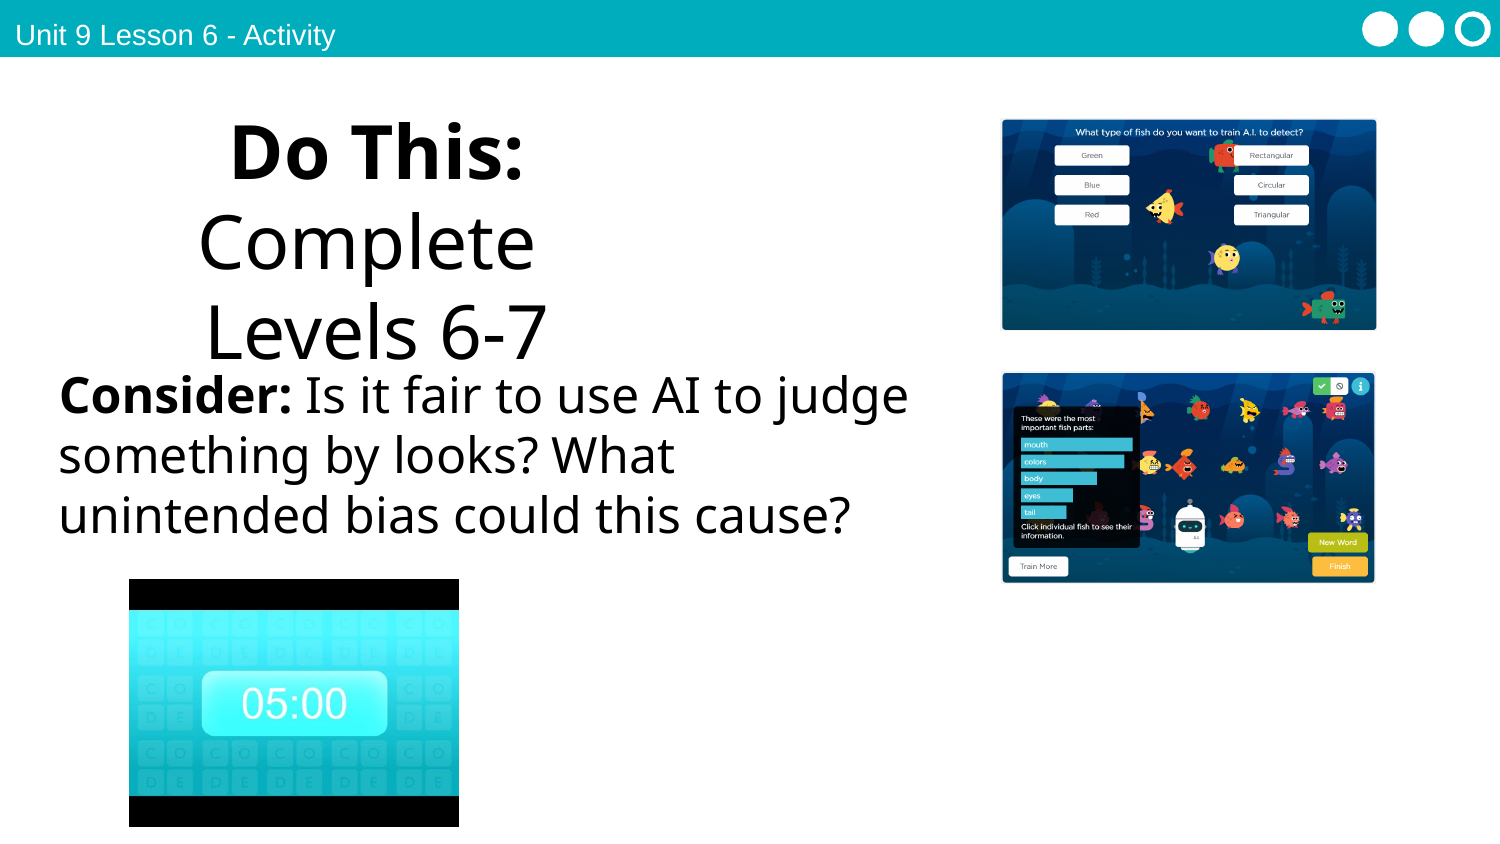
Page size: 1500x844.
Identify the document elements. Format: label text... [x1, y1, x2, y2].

text_box Consider: Is it fair to use AI to judge something by looks? What unintended bias could this cause? [44, 348, 933, 760]
picture [0, 0, 1500, 844]
text_box [103, 133, 920, 329]
text_box Do This: Complete Levels 6-7 [36, 89, 718, 303]
text_box Unit 9 Lesson 6 - Activity [0, 0, 750, 58]
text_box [1364, 13, 1488, 45]
